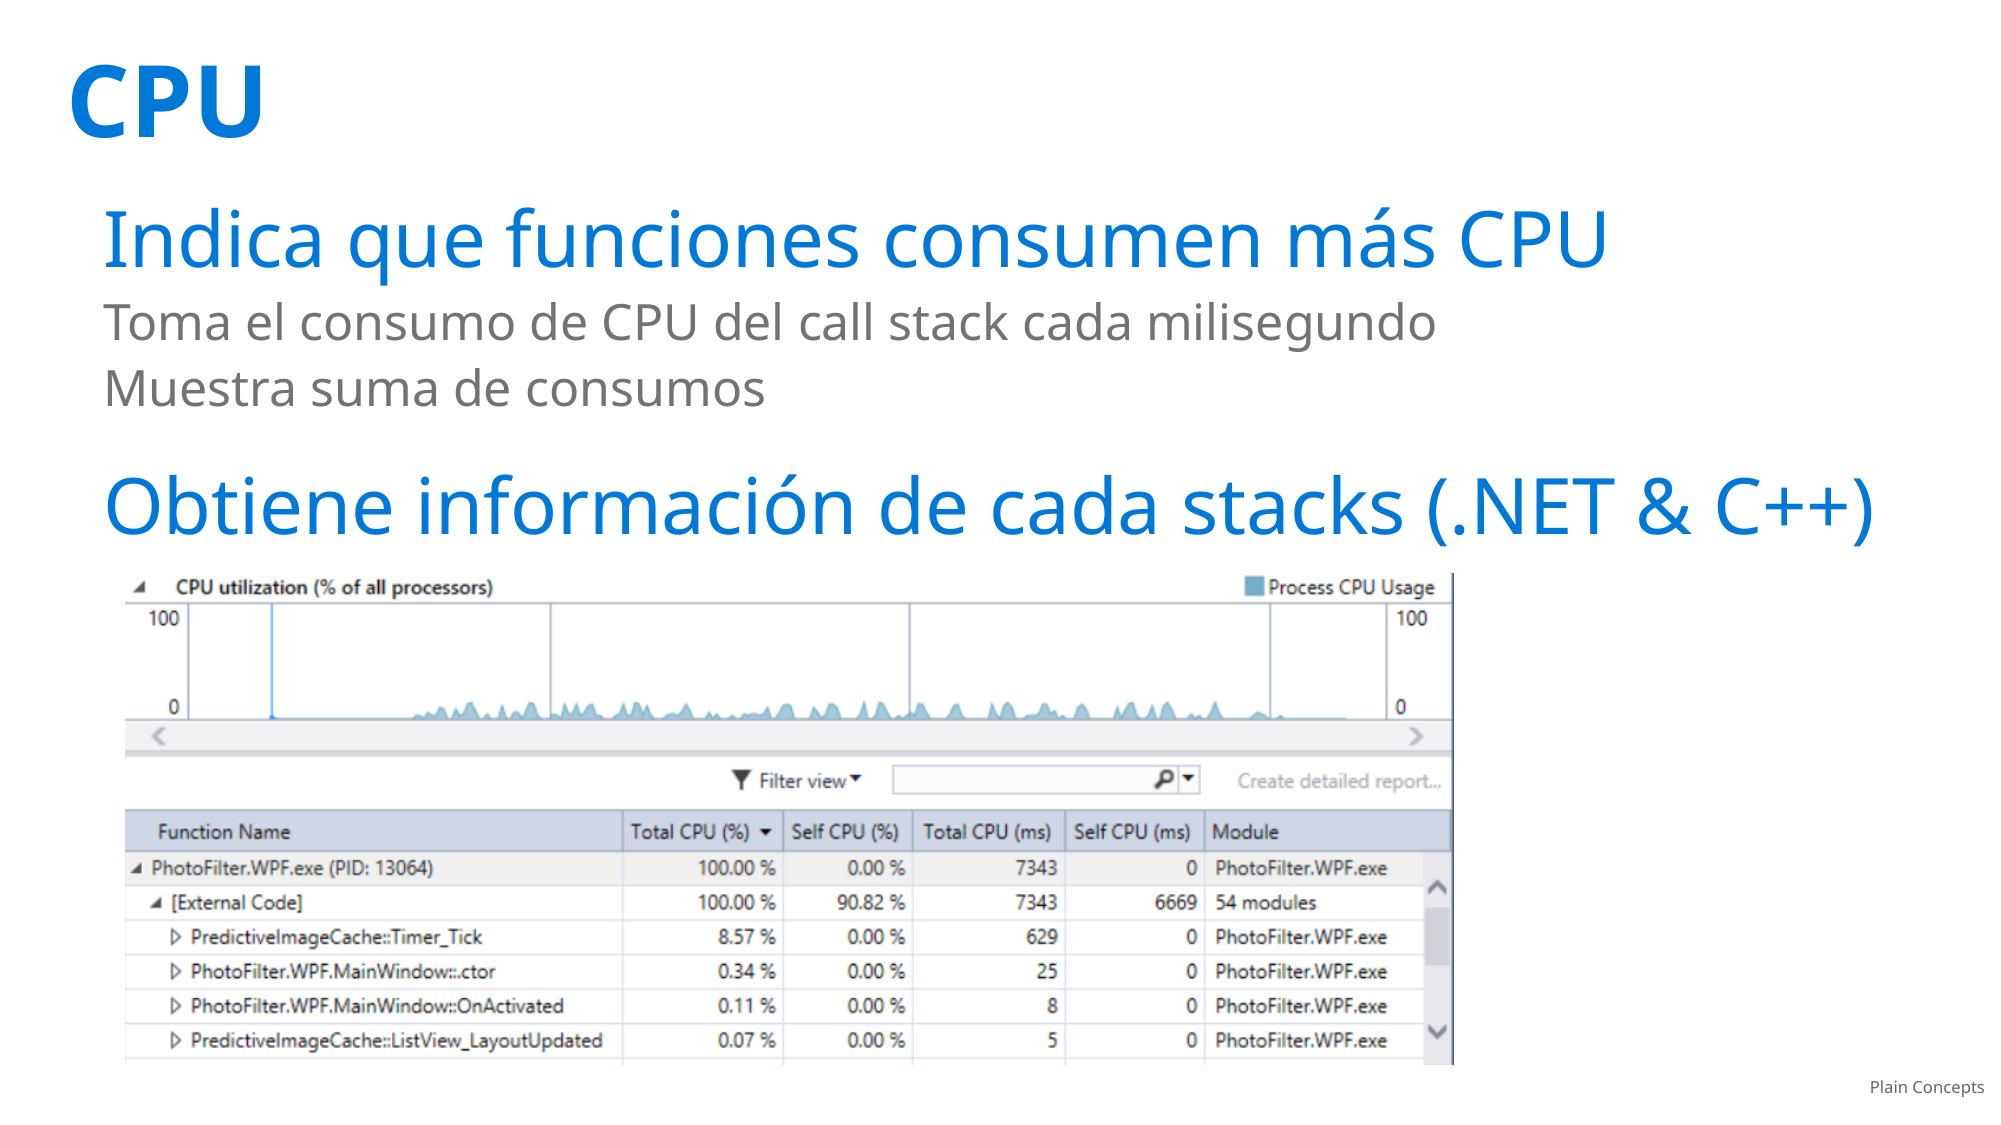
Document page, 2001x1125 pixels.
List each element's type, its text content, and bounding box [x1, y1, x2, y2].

picture [125, 573, 1454, 1065]
list Indica que funciones consumen más CPU Toma el consumo de CPU del call stack cada milisegundo Muestra suma de consumos Obtiene información de cada stacks (.NET & C++) [80, 182, 1993, 574]
title CPU [44, 33, 1956, 195]
